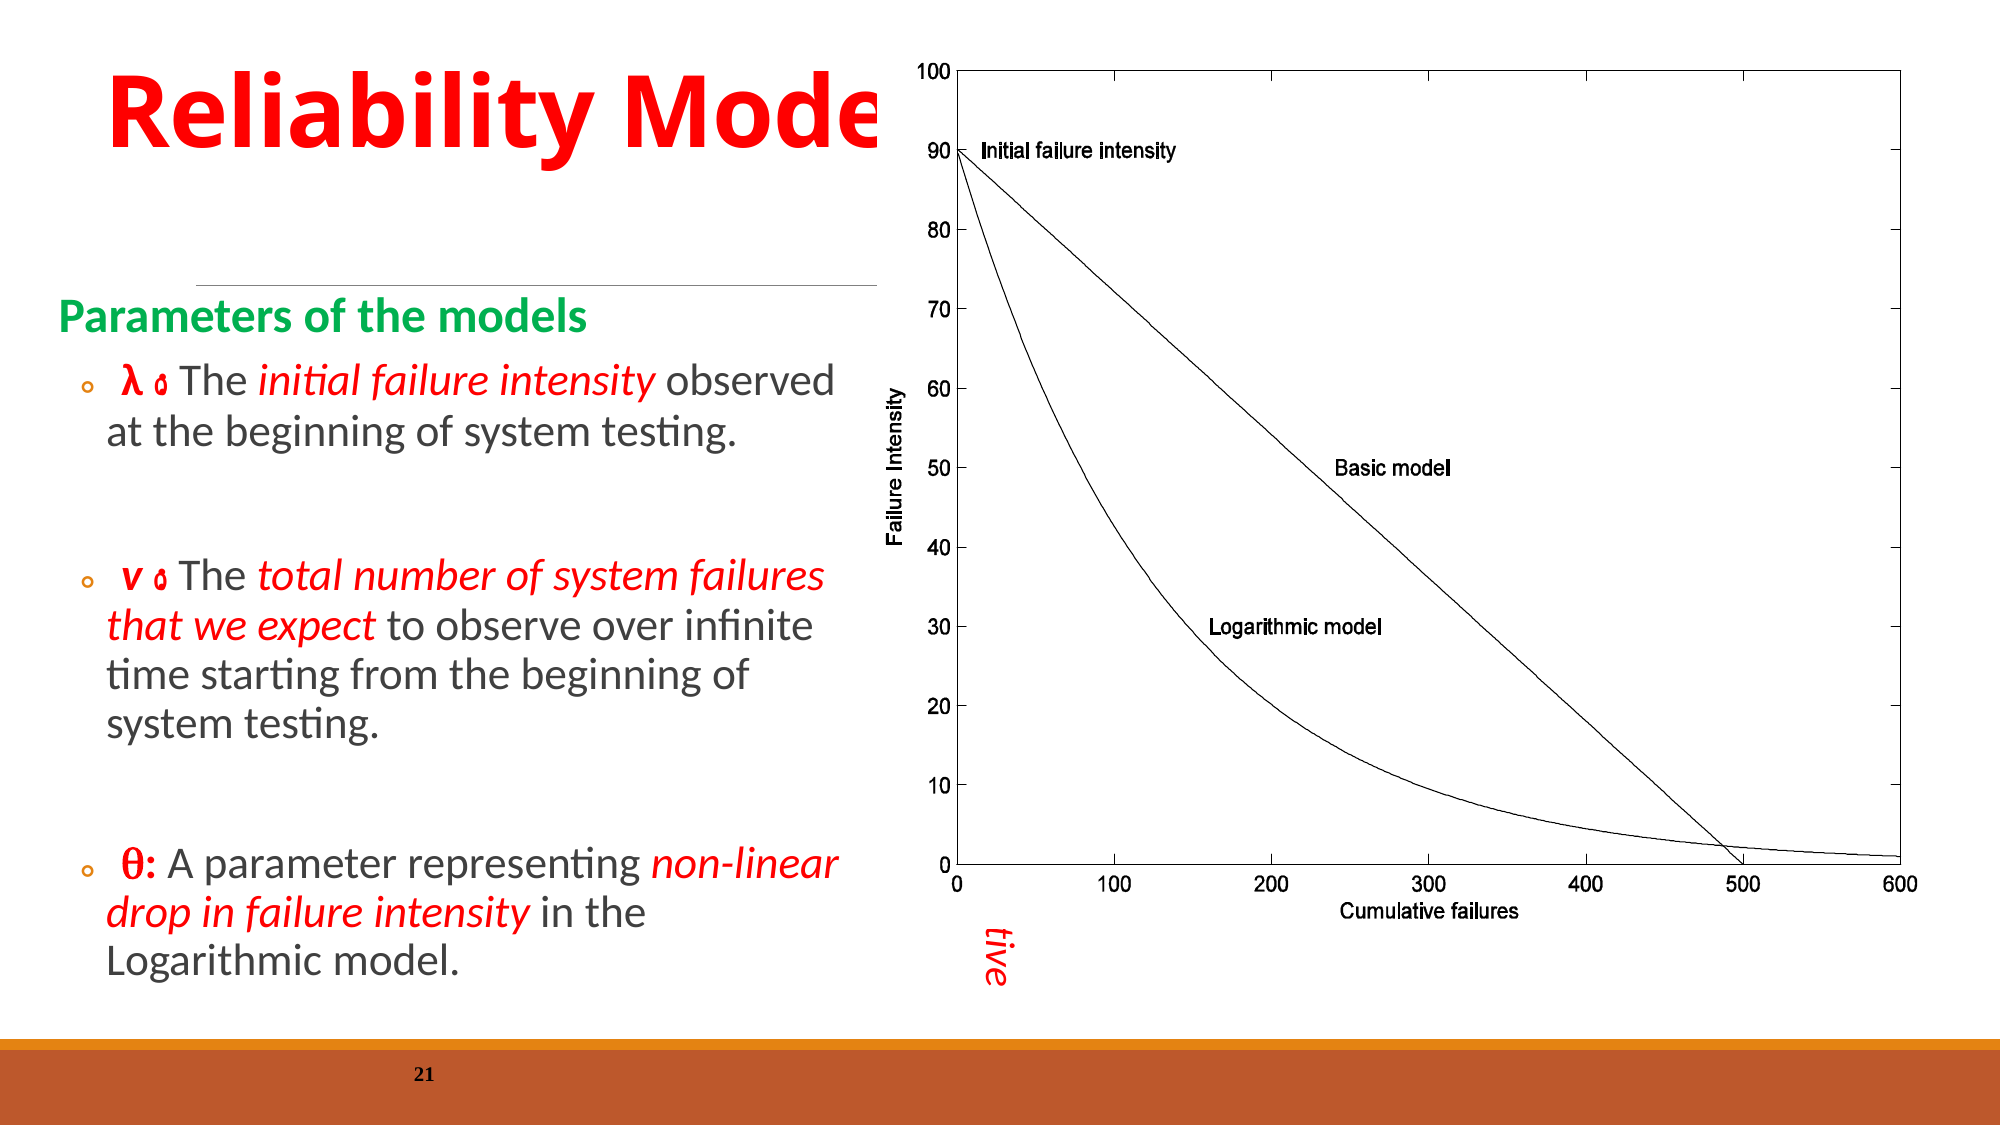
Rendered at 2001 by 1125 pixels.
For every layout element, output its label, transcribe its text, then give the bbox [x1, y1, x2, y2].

title Reliability Models [89, 57, 873, 176]
list Fig: Failure intensity λ as a function of cumulative failures µ. [932, 147, 2000, 1043]
slide_number 21 [0, 1042, 450, 1103]
list Parameters of the models λ0: The initial failure intensity observed at the beginning of system testing. v0: The total number of system failures that we expect to observe over infinite time starting from the beginning of system testing. : A parameter representing non-linear drop in failure intensity in the Logarithmic model. [36, 283, 877, 986]
picture [876, 48, 1926, 930]
